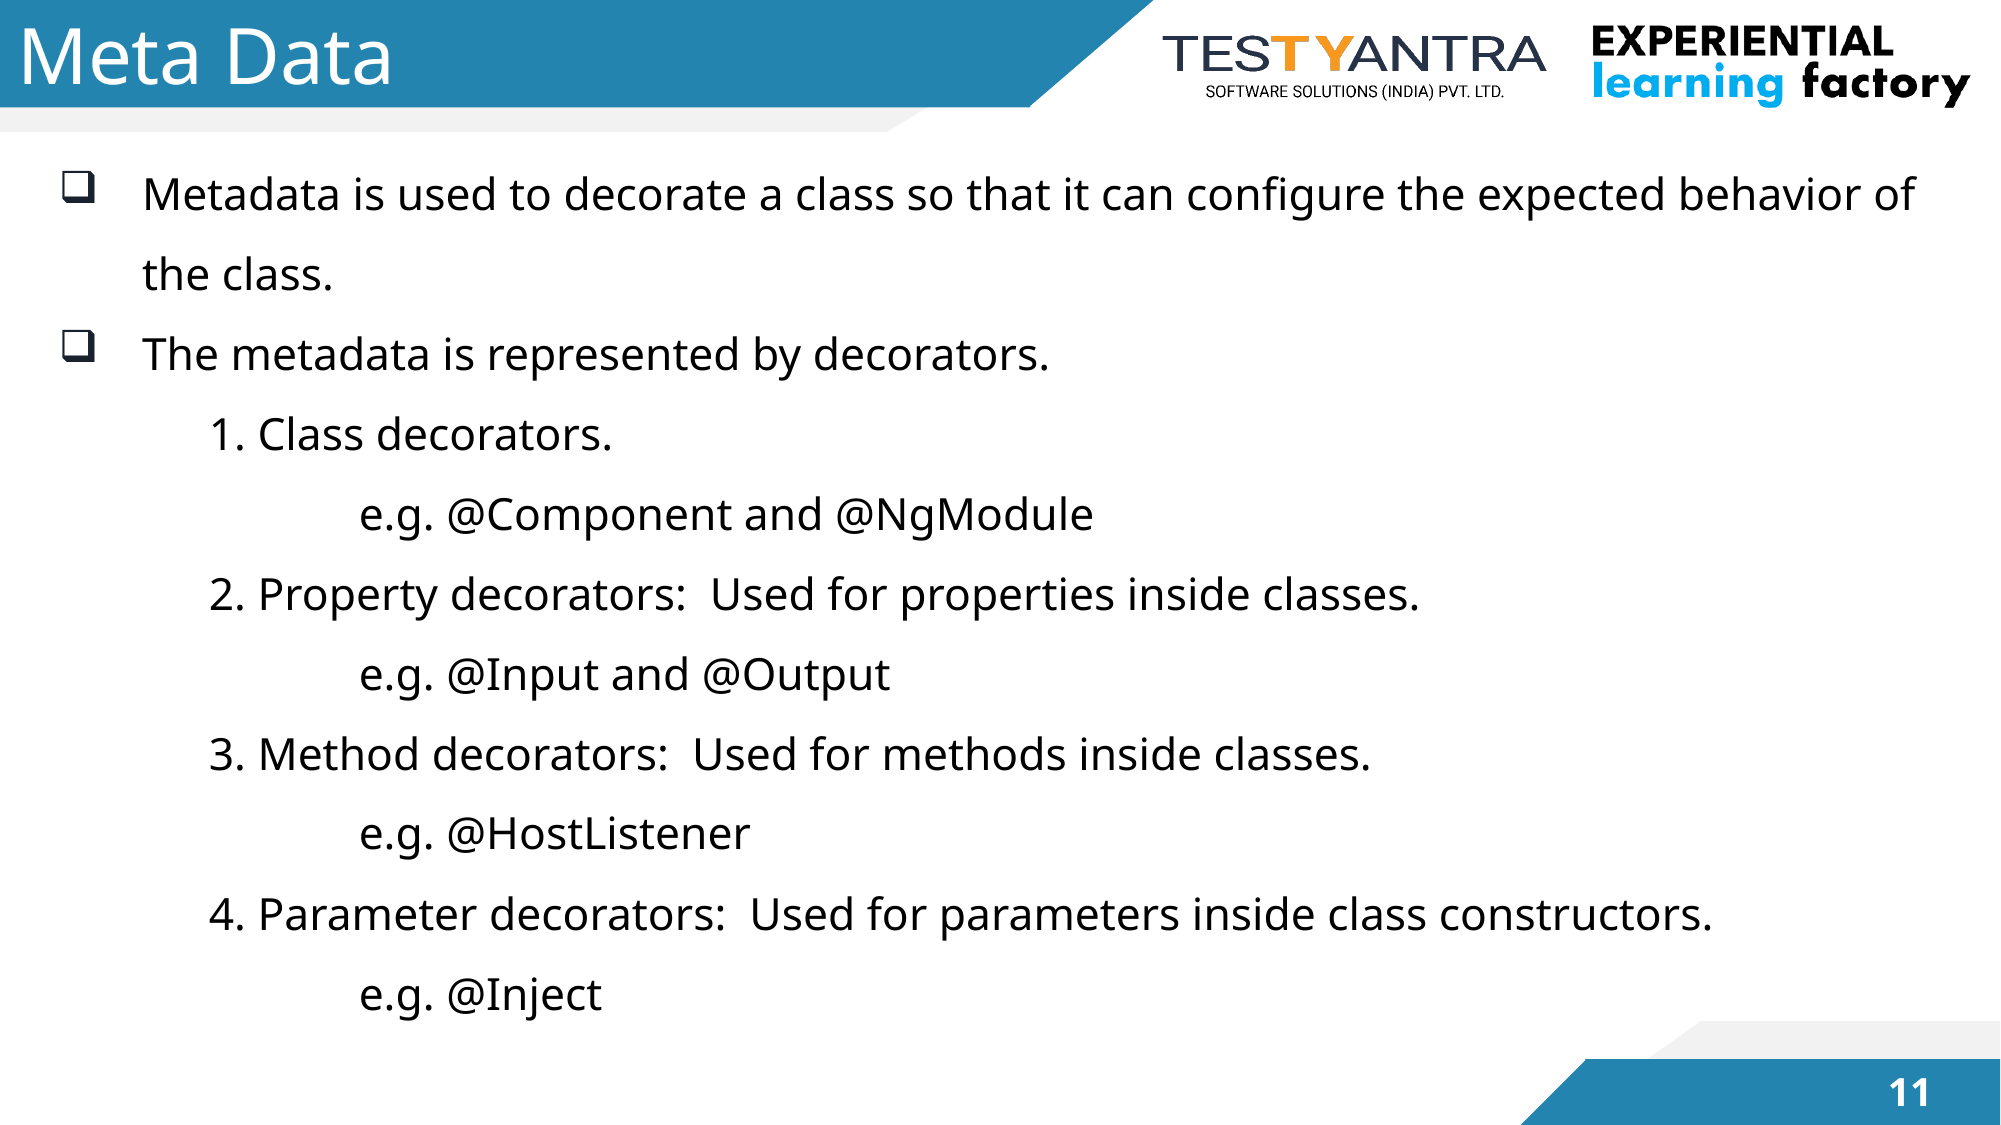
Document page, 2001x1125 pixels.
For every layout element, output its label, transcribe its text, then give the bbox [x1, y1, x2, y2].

picture [1156, 14, 1554, 115]
title Meta Data [0, 6, 1105, 101]
slide_number 10 [1844, 1059, 1977, 1125]
list Metadata is used to decorate a class so that it can configure the expected behavior of the class. The metadata is represented by decorators. 1. Class decorators. e.g. @Component and @NgModule 2. Property decorators: Used for properties inside classes. e.g. @Input and @Output 3. Method decorators: Used for methods inside classes. e.g. @HostListener 4. Parameter decorators: Used for parameters inside class constructors. e.g. @Inject [27, 131, 1936, 1022]
picture [1586, 16, 1977, 113]
